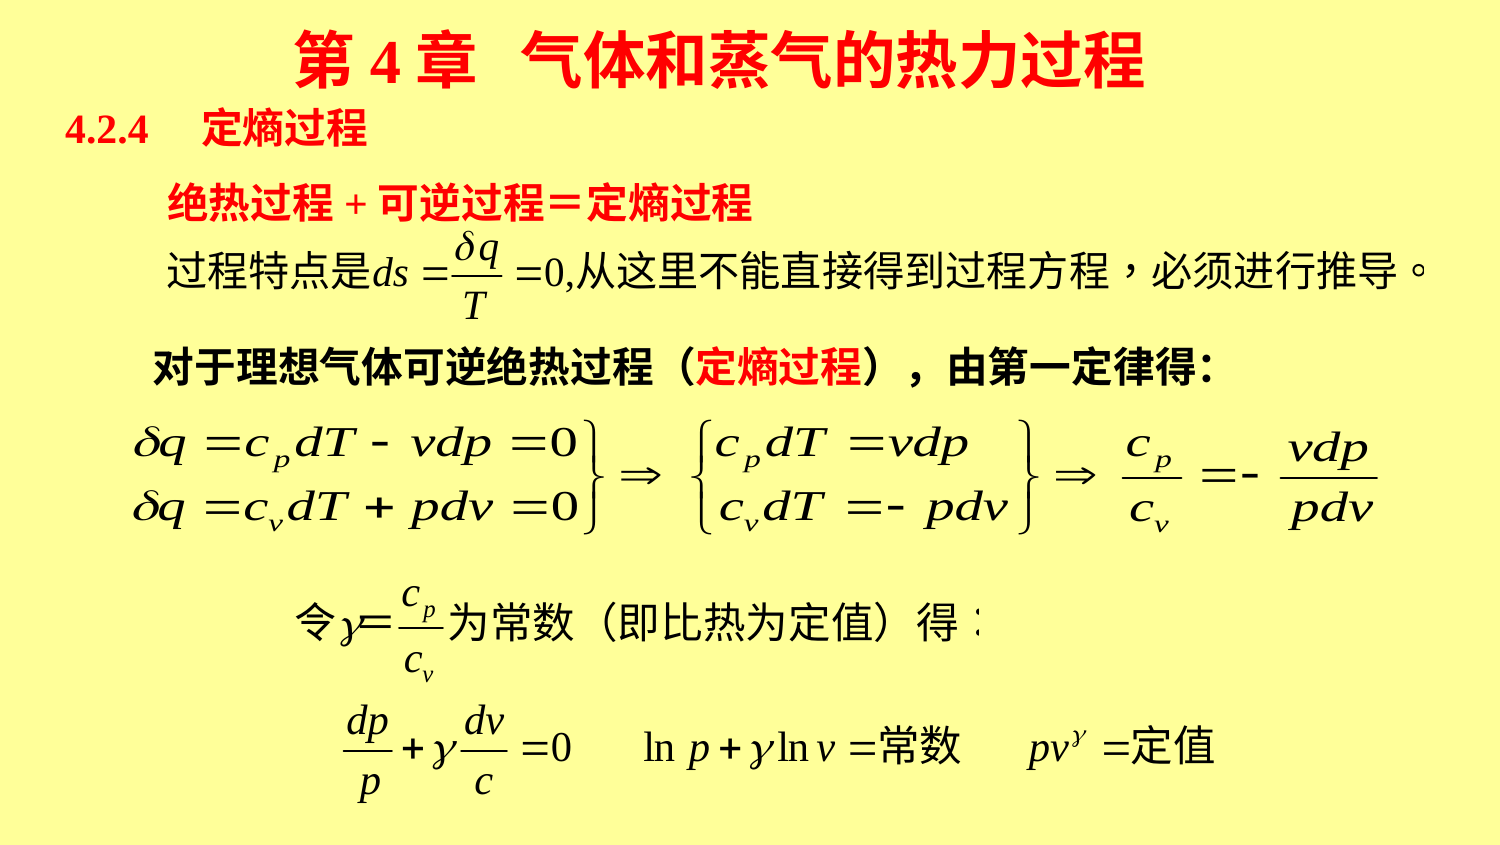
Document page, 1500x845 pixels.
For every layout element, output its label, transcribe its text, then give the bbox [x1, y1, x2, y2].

title 4.2.4 定熵过程 [50, 103, 1325, 151]
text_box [288, 563, 979, 693]
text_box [123, 410, 1392, 546]
text_box 第4章 气体和蒸气的热力过程 [277, 11, 1329, 106]
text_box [336, 693, 1225, 812]
text_box 绝热过程+可逆过程＝定熵过程 [152, 169, 1023, 219]
text_box 对于理想气体可逆绝热过程（定熵过程），由第一定律得： [138, 337, 1254, 399]
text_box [76, 220, 1424, 329]
